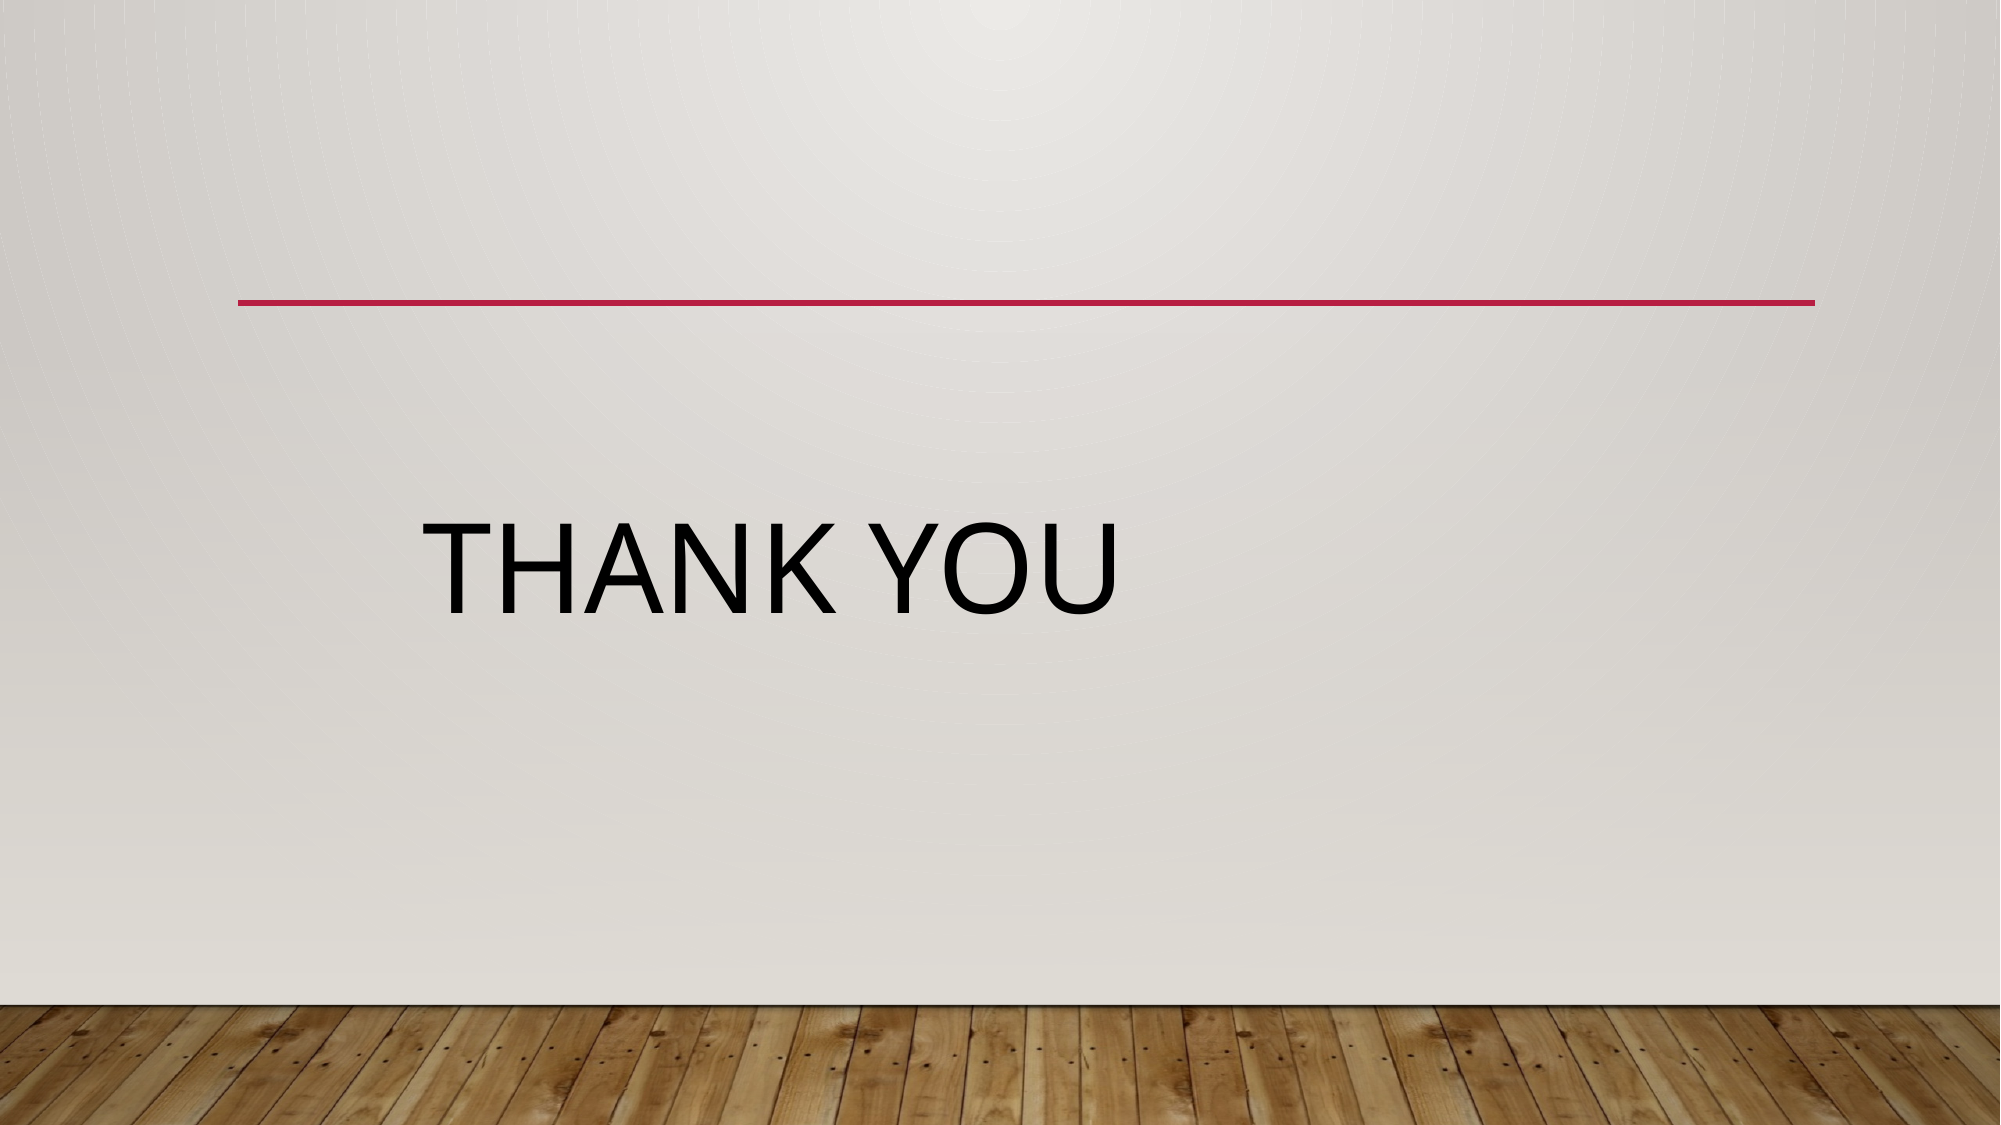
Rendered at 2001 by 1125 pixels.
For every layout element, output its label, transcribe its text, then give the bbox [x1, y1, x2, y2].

list THANK YOU [407, 451, 1168, 710]
picture [0, 1005, 2000, 1125]
